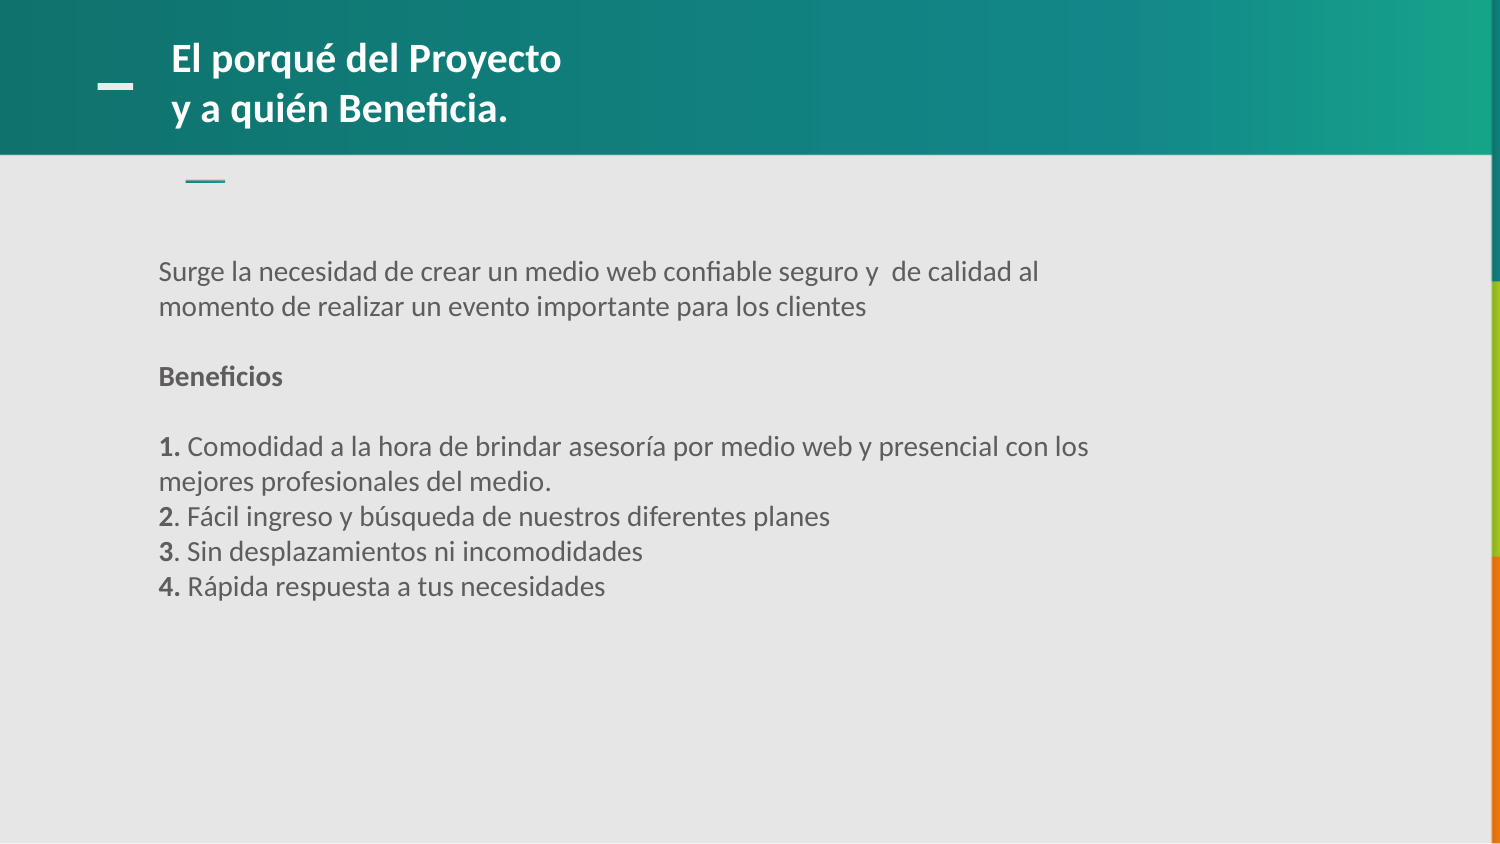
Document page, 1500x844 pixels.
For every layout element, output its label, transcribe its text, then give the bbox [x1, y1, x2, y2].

picture [0, 0, 1500, 844]
text_box El porqué del Proyecto y a quién Beneficia. [156, 23, 582, 139]
text_box Surge la necesidad de crear un medio web confiable seguro y de calidad al momento de realizar un evento importante para los clientes Beneficios 1. Comodidad a la hora de brindar asesoría por medio web y presencial con los mejores profesionales del medio. 2. Fácil ingreso y búsqueda de nuestros diferentes planes 3. Sin desplazamientos ni incomodidades 4. Rápida respuesta a tus necesidades [143, 245, 1118, 610]
